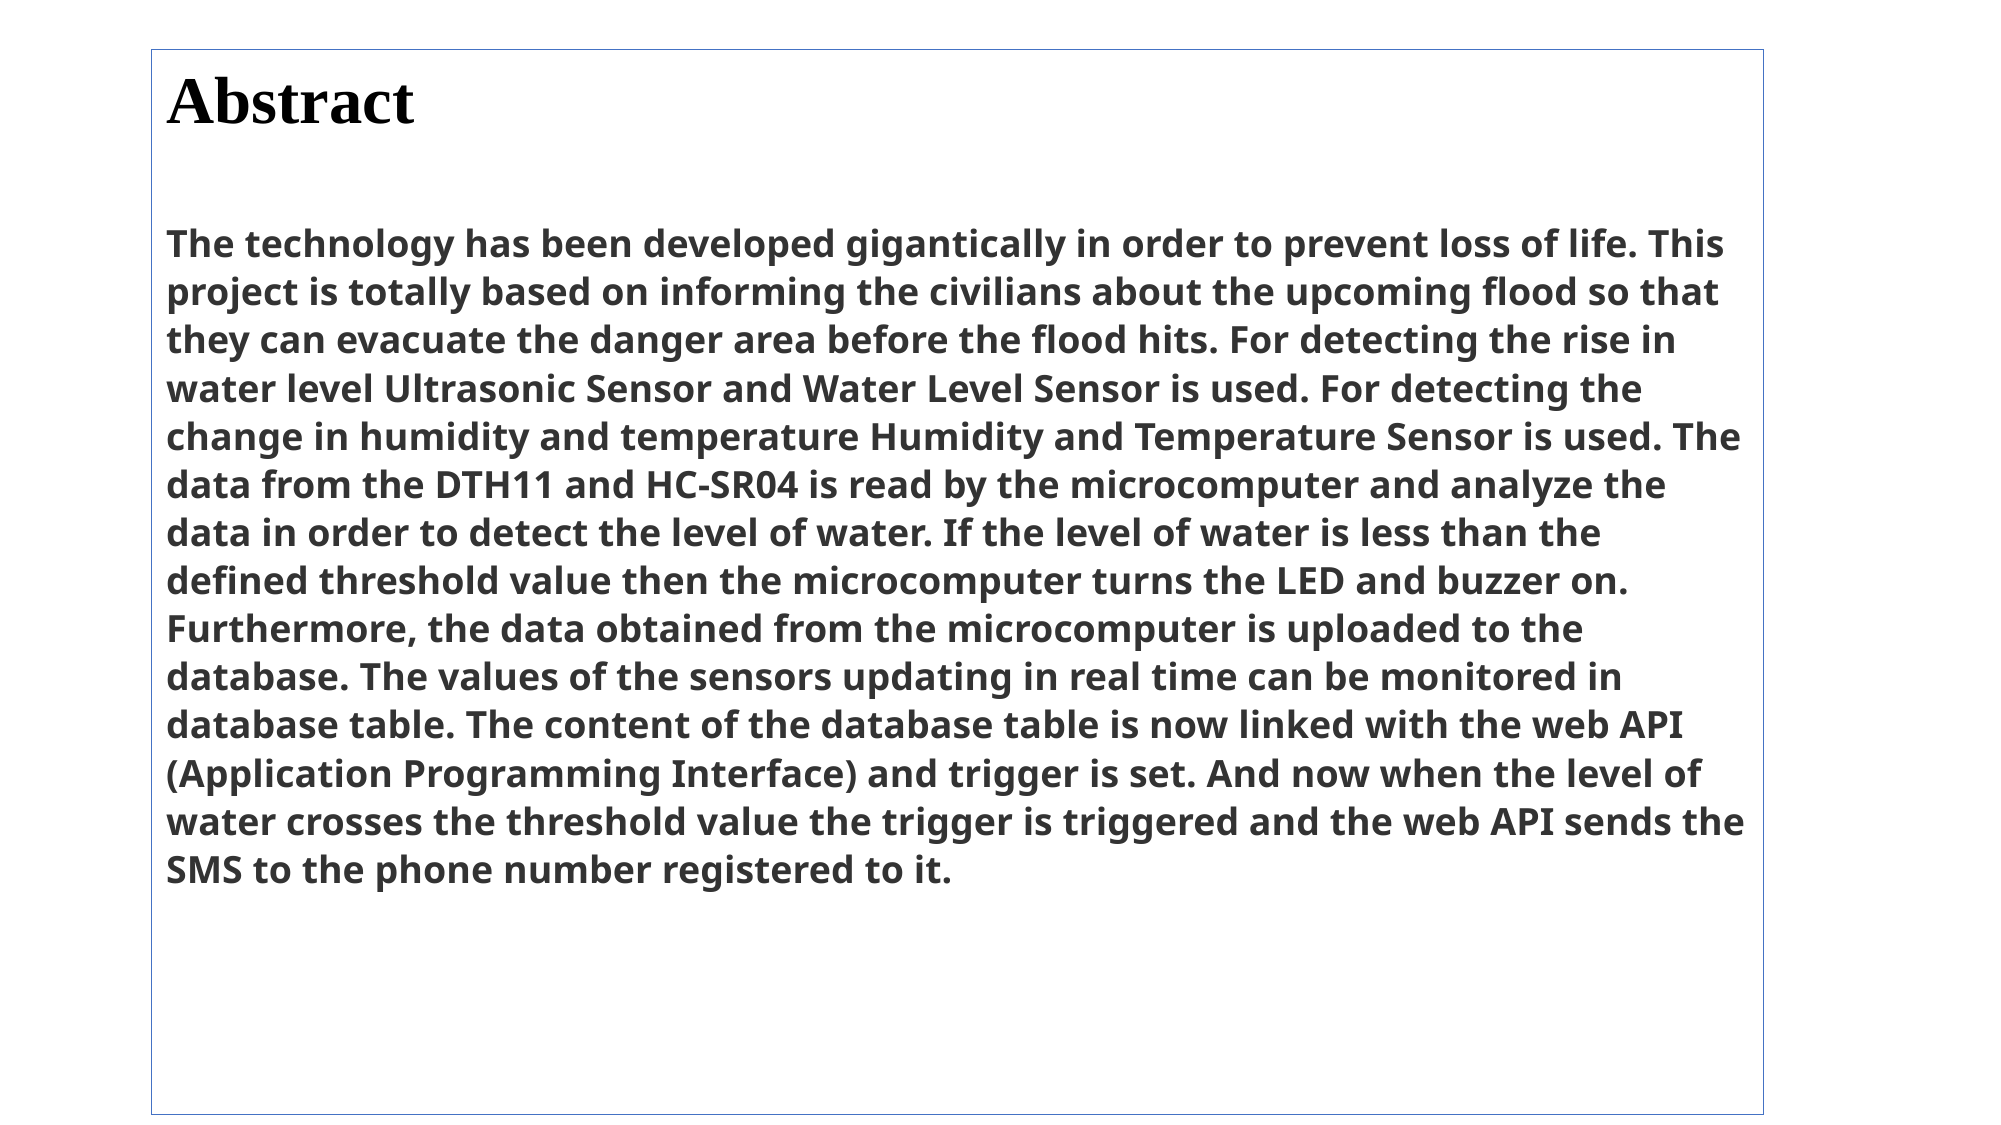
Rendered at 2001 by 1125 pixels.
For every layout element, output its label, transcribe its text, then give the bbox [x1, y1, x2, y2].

text_box Abstract The technology has been developed gigantically in order to prevent loss of life. This project is totally based on informing the civilians about the upcoming flood so that they can evacuate the danger area before the flood hits. For detecting the rise in water level Ultrasonic Sensor and Water Level Sensor is used. For detecting the change in humidity and temperature Humidity and Temperature Sensor is used. The data from the DTH11 and HC-SR04 is read by the microcomputer and analyze the data in order to detect the level of water. If the level of water is less than the defined threshold value then the microcomputer turns the LED and buzzer on. Furthermore, the data obtained from the microcomputer is uploaded to the database. The values of the sensors updating in real time can be monitored in database table. The content of the database table is now linked with the web API (Application Programming Interface) and trigger is set. And now when the level of water crosses the threshold value the trigger is triggered and the web API sends the SMS to the phone number registered to it. [151, 49, 1764, 1115]
